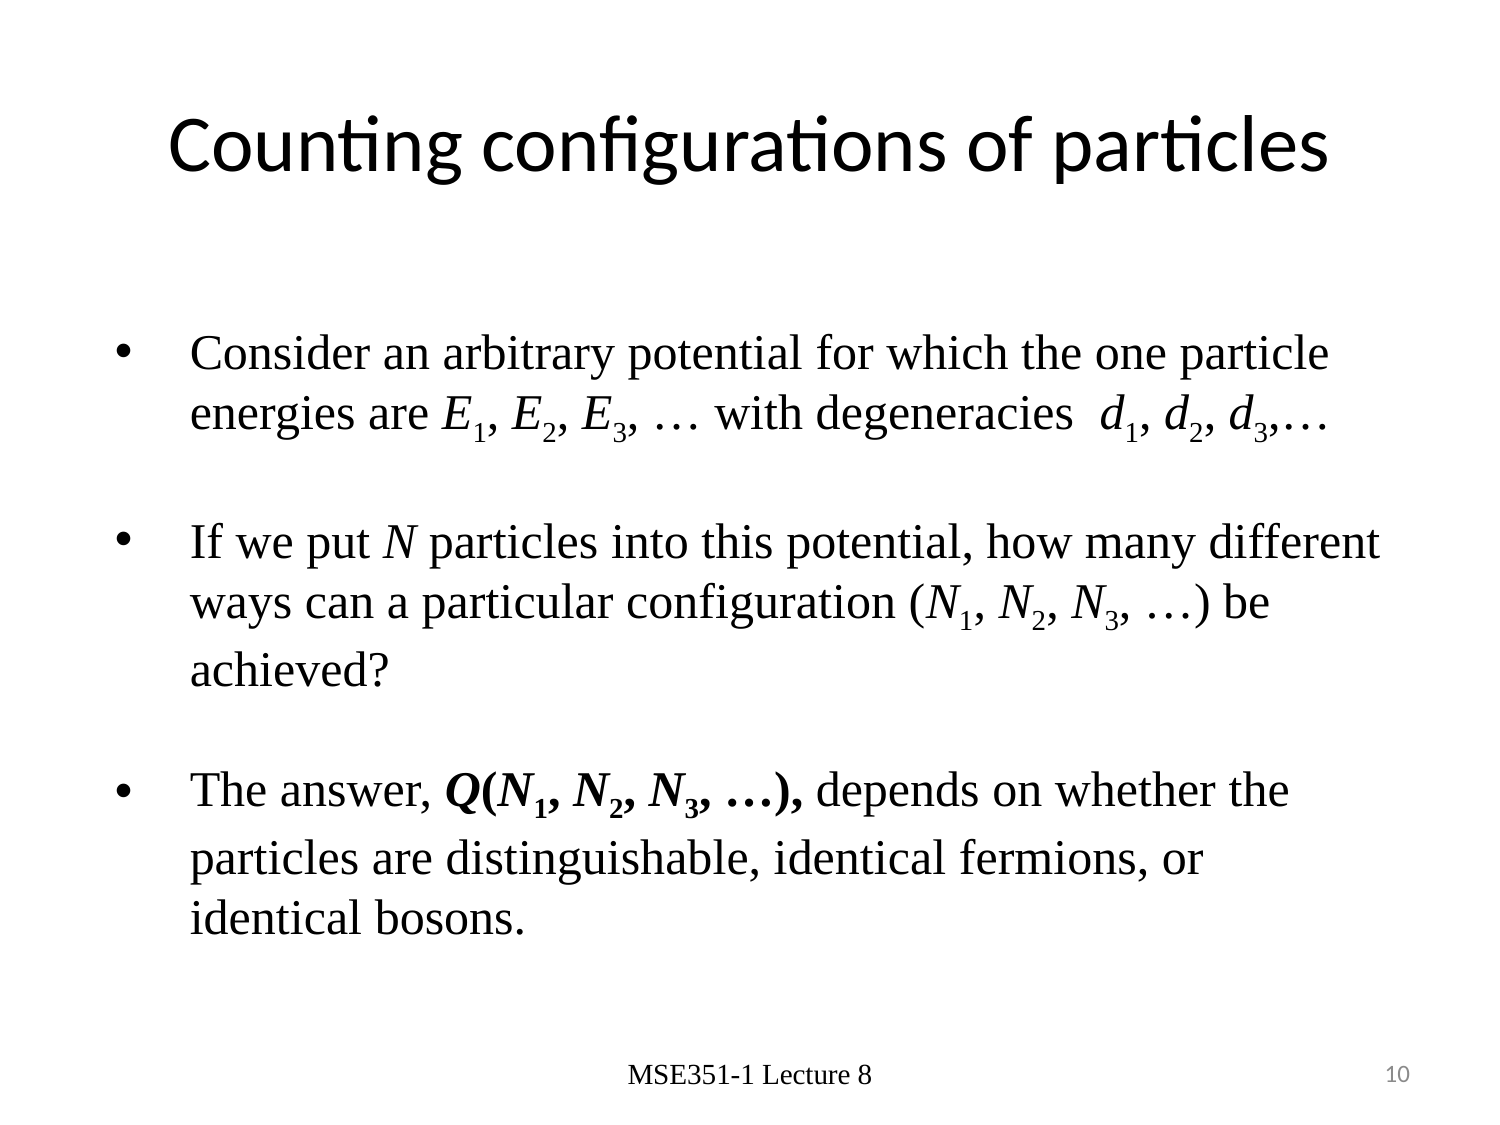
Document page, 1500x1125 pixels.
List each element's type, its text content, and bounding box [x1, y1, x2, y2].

slide_number 10 [1074, 1042, 1425, 1103]
footer MSE351-1 Lecture 8 [512, 1042, 988, 1103]
text_box Consider an arbitrary potential for which the one particle energies are E1, E2, E3, … with degeneracies d1, d2, d3,… If we put N particles into this potential, how many different ways can a particular configuration (N1, N2, N3, …) be achieved? The answer, Q(N1, N2, N3, …), depends on whether the particles are distinguishable, identical fermions, or identical bosons. [99, 312, 1400, 997]
title Counting configurations of particles [75, 45, 1425, 233]
